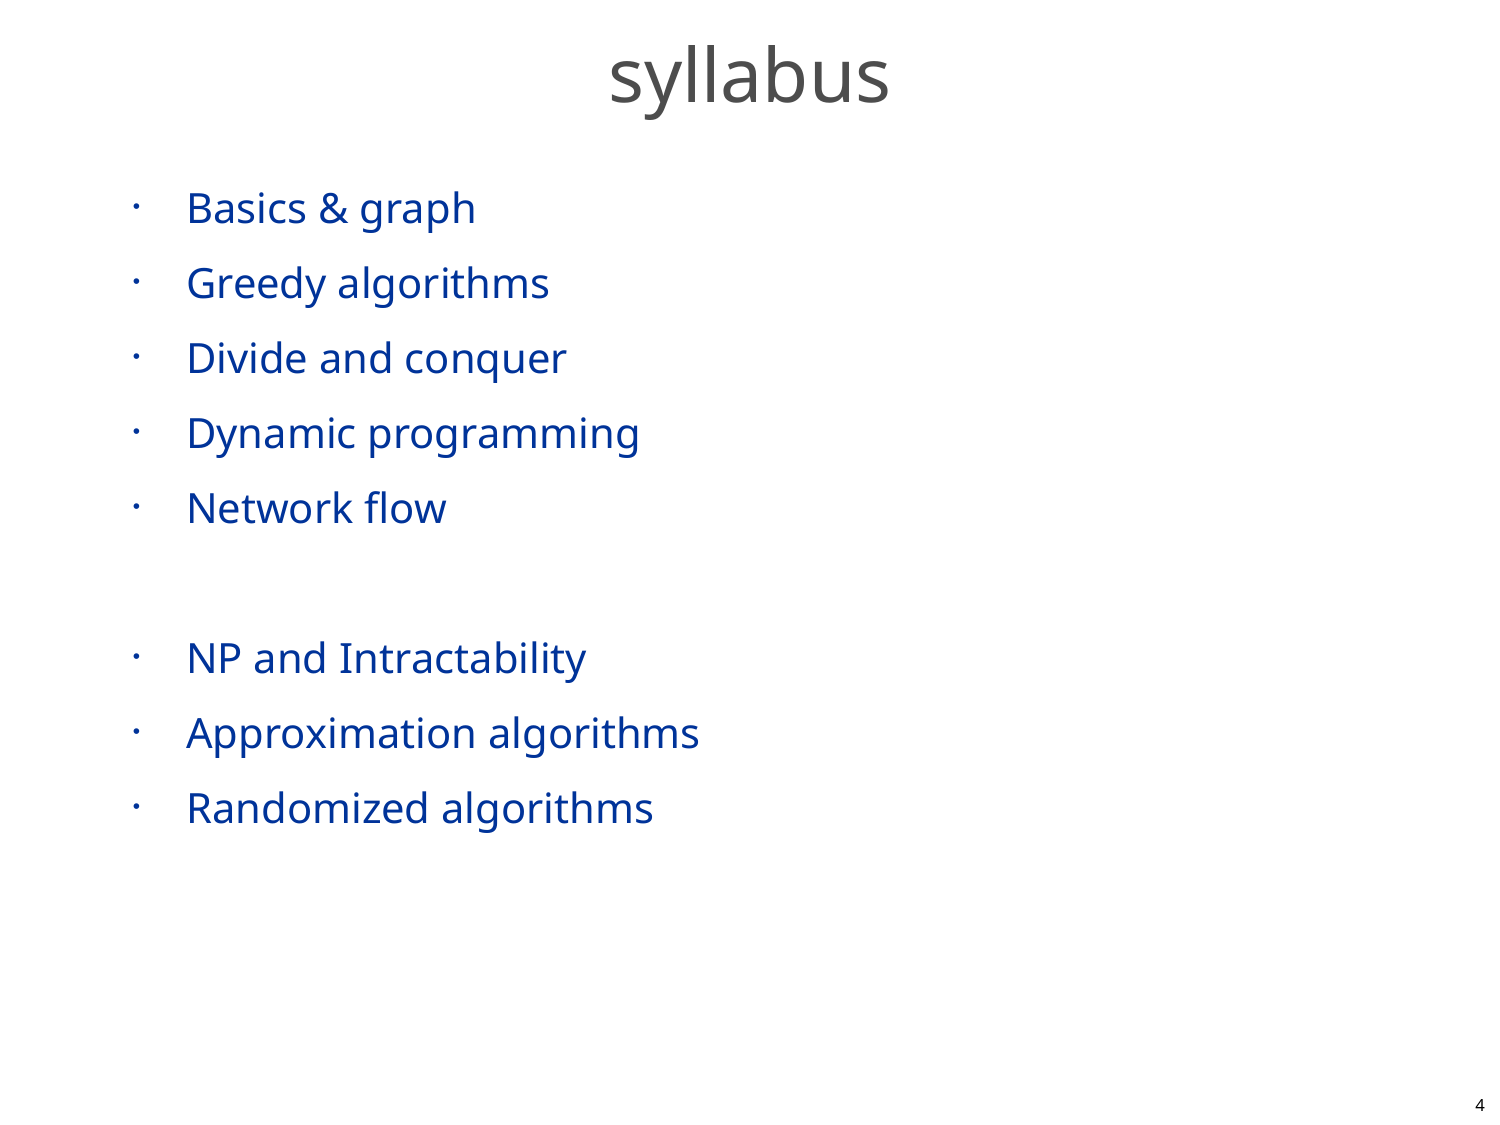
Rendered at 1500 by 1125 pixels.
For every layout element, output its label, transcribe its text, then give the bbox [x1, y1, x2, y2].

slide_number 4 [1187, 1087, 1500, 1125]
title syllabus [0, 24, 1500, 143]
list Basics & graph Greedy algorithms Divide and conquer Dynamic programming Network flow NP and Intractability Approximation algorithms Randomized algorithms [99, 149, 1388, 1037]
